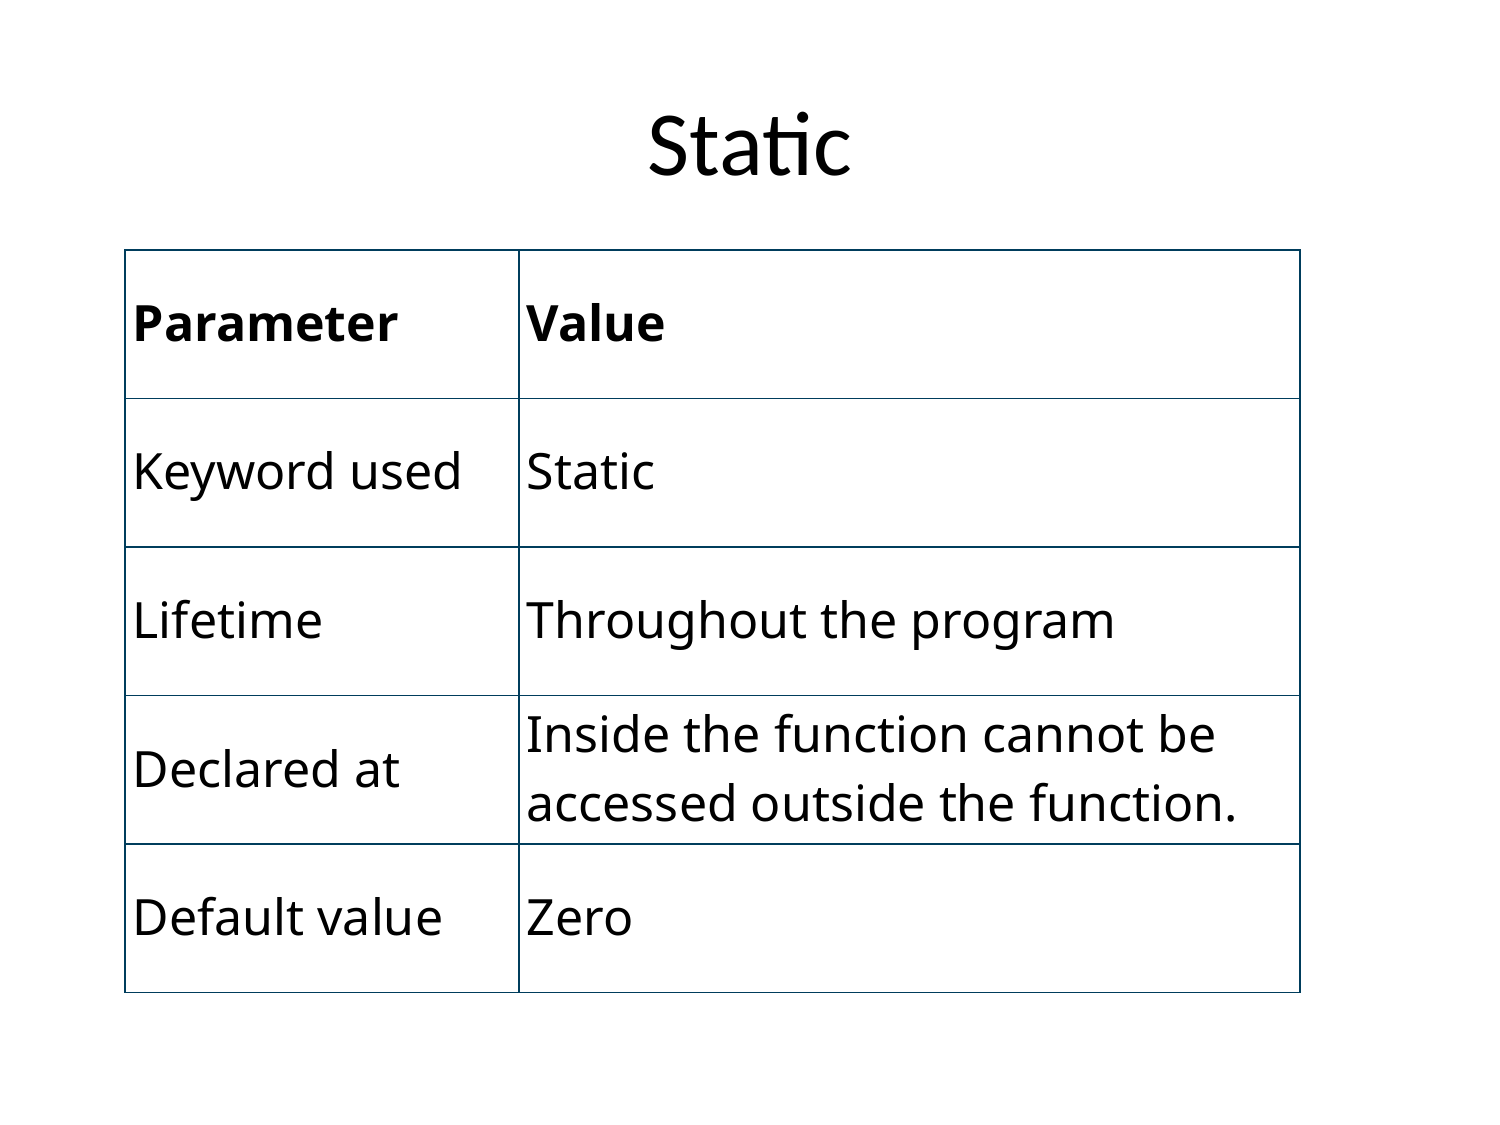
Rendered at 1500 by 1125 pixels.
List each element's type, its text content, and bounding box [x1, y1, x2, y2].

table_cell Declared at [126, 696, 518, 843]
table_header Parameter [126, 251, 518, 398]
table_cell Static [520, 399, 1299, 546]
table_cell Default value [126, 845, 518, 992]
title Static [75, 45, 1425, 233]
table_cell Lifetime [126, 548, 518, 695]
table_cell Throughout the program [520, 548, 1299, 695]
table_cell Zero [520, 845, 1299, 992]
table_header Value [520, 251, 1299, 398]
table_cell Inside the function cannot be accessed outside the function. [520, 696, 1299, 843]
table_cell Keyword used [126, 399, 518, 546]
